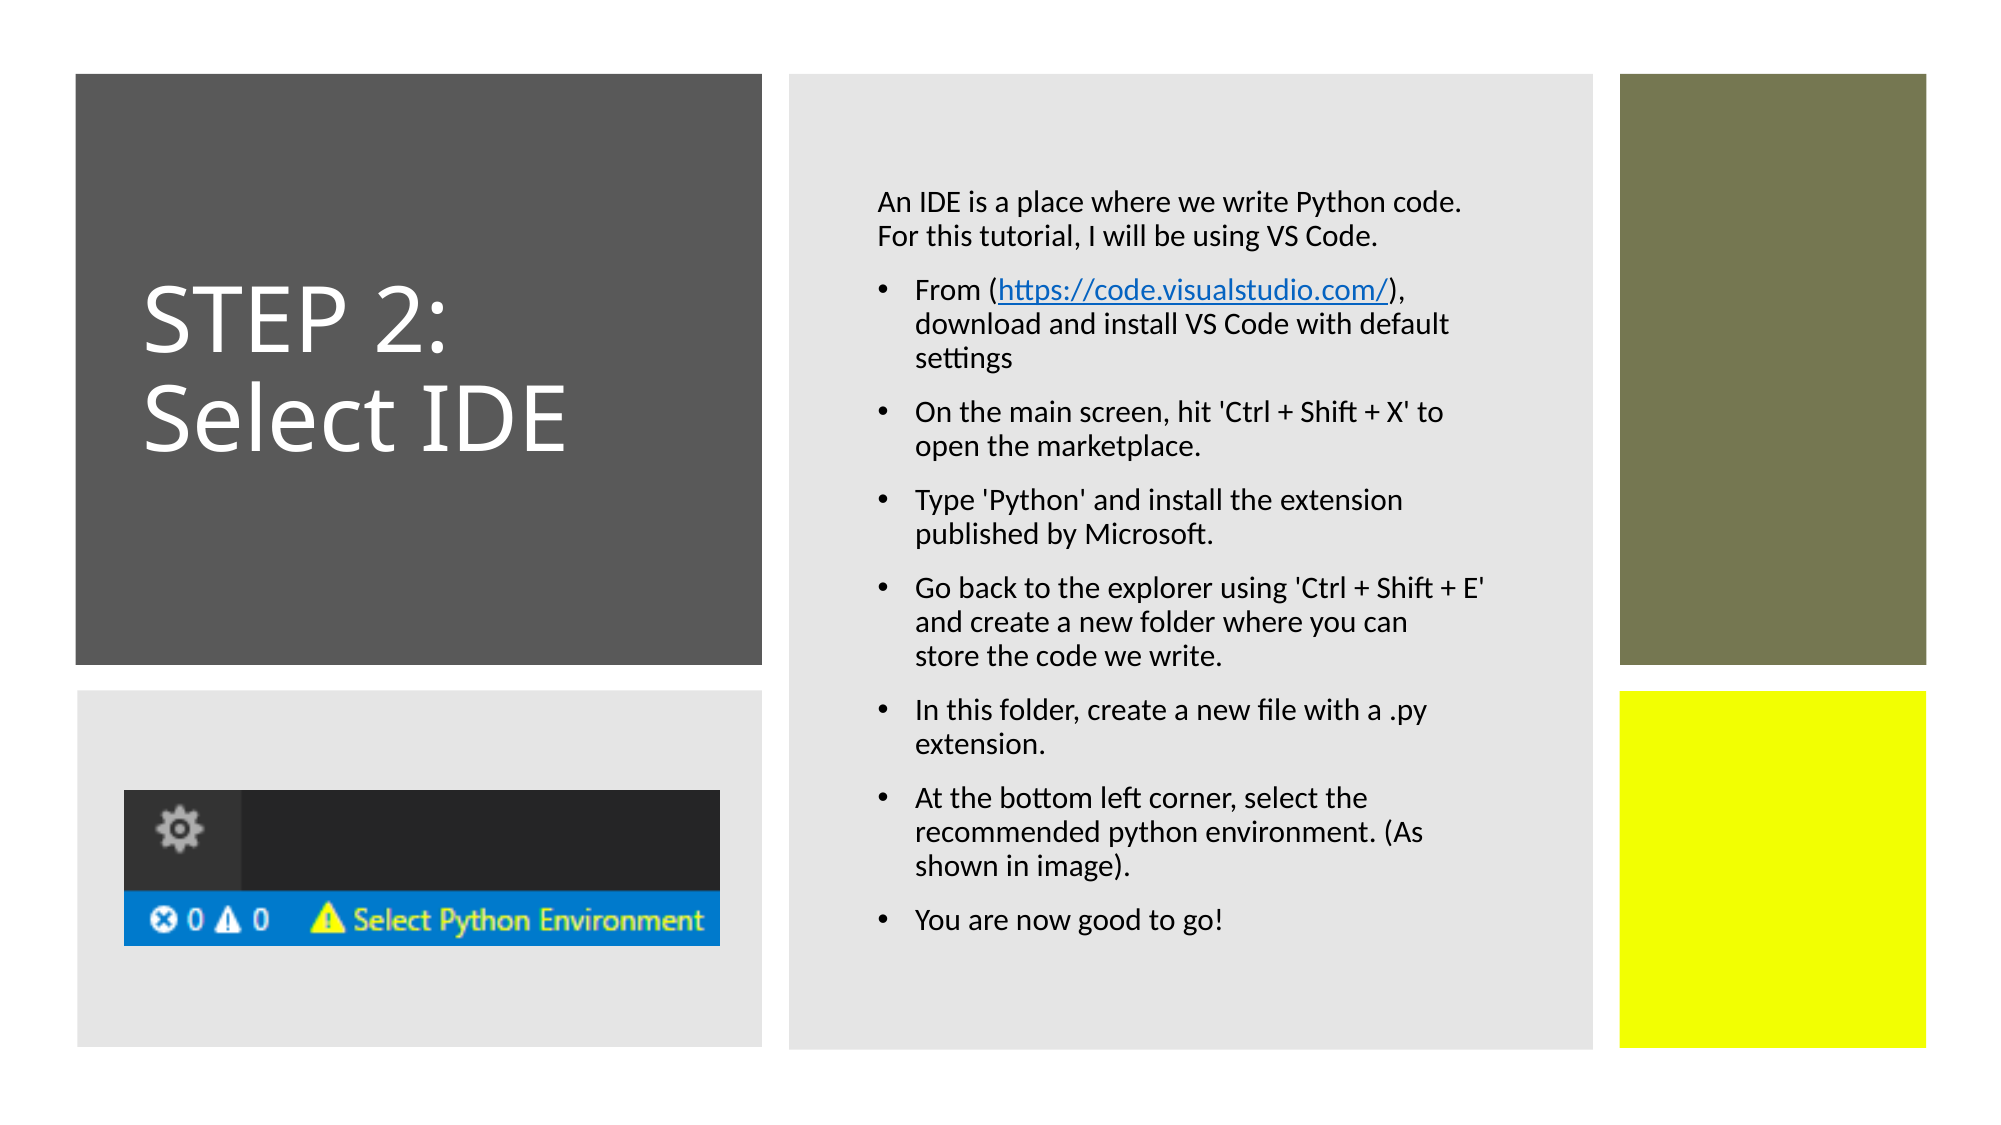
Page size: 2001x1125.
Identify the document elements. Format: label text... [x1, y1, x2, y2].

text_box [1619, 690, 1927, 1049]
text_box [76, 689, 763, 1048]
picture [124, 790, 720, 946]
title STEP 2: Select IDE [127, 125, 717, 621]
text_box [788, 73, 1594, 1051]
list An IDE is a place where we write Python code. For this tutorial, I will be using VS Code. From (https://code.visualstudio.com/), download and install VS Code with default settings On the main screen, hit 'Ctrl + Shift + X' to open the marketplace. Type 'Python' and install the extension published by Microsoft. Go back to the explorer using 'Ctrl + Shift + E' and create a new folder where you can store the code we write. In this folder, create a new file with a .py extension. At the bottom left corner, select the recommended python environment. (As shown in image). You are now good to go! [862, 149, 1521, 975]
text_box [1619, 73, 1927, 666]
text_box [75, 73, 763, 666]
